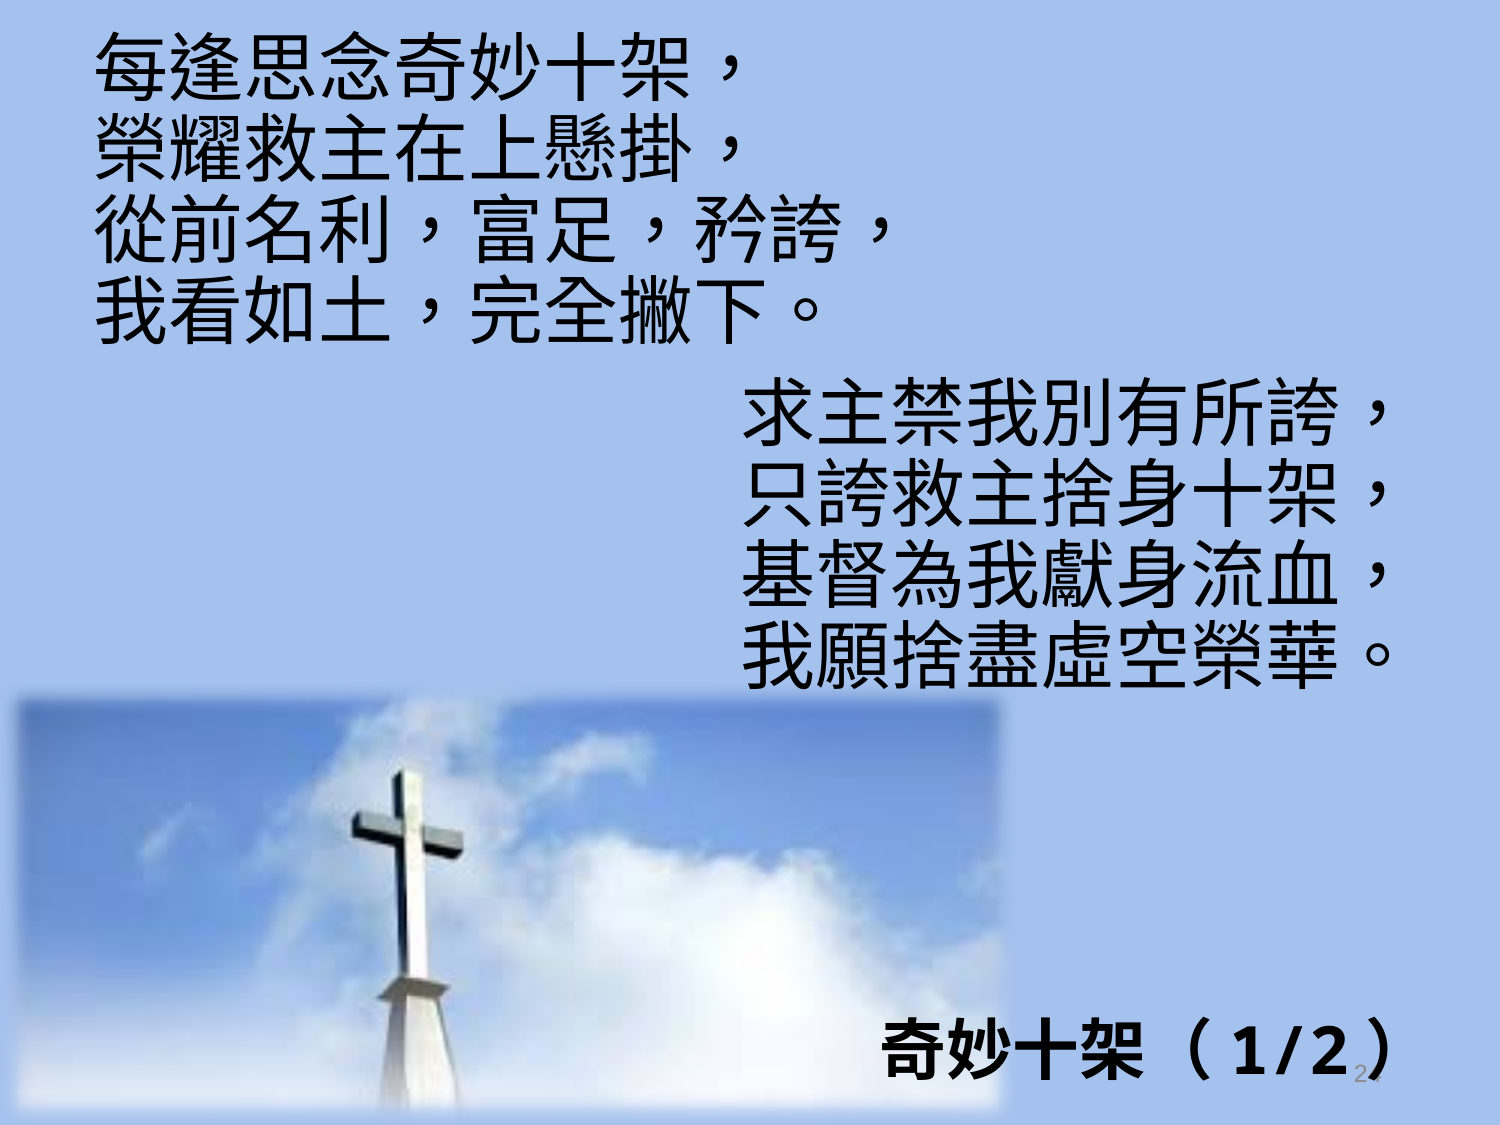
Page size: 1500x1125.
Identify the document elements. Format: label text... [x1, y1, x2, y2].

picture [0, 682, 1017, 1125]
list 每逢思念奇妙十架， 榮耀救主在上懸掛， 從前名利，富足，矜誇， 我看如土，完全撇下。 求主禁我別有所誇， 只誇救主捨身十架， 基督為我獻身流血， 我願捨盡虛空榮華。 [78, 23, 1431, 992]
slide_number 24 [1059, 1042, 1397, 1103]
title 奇妙十架（1/2） [1017, 991, 1447, 1116]
